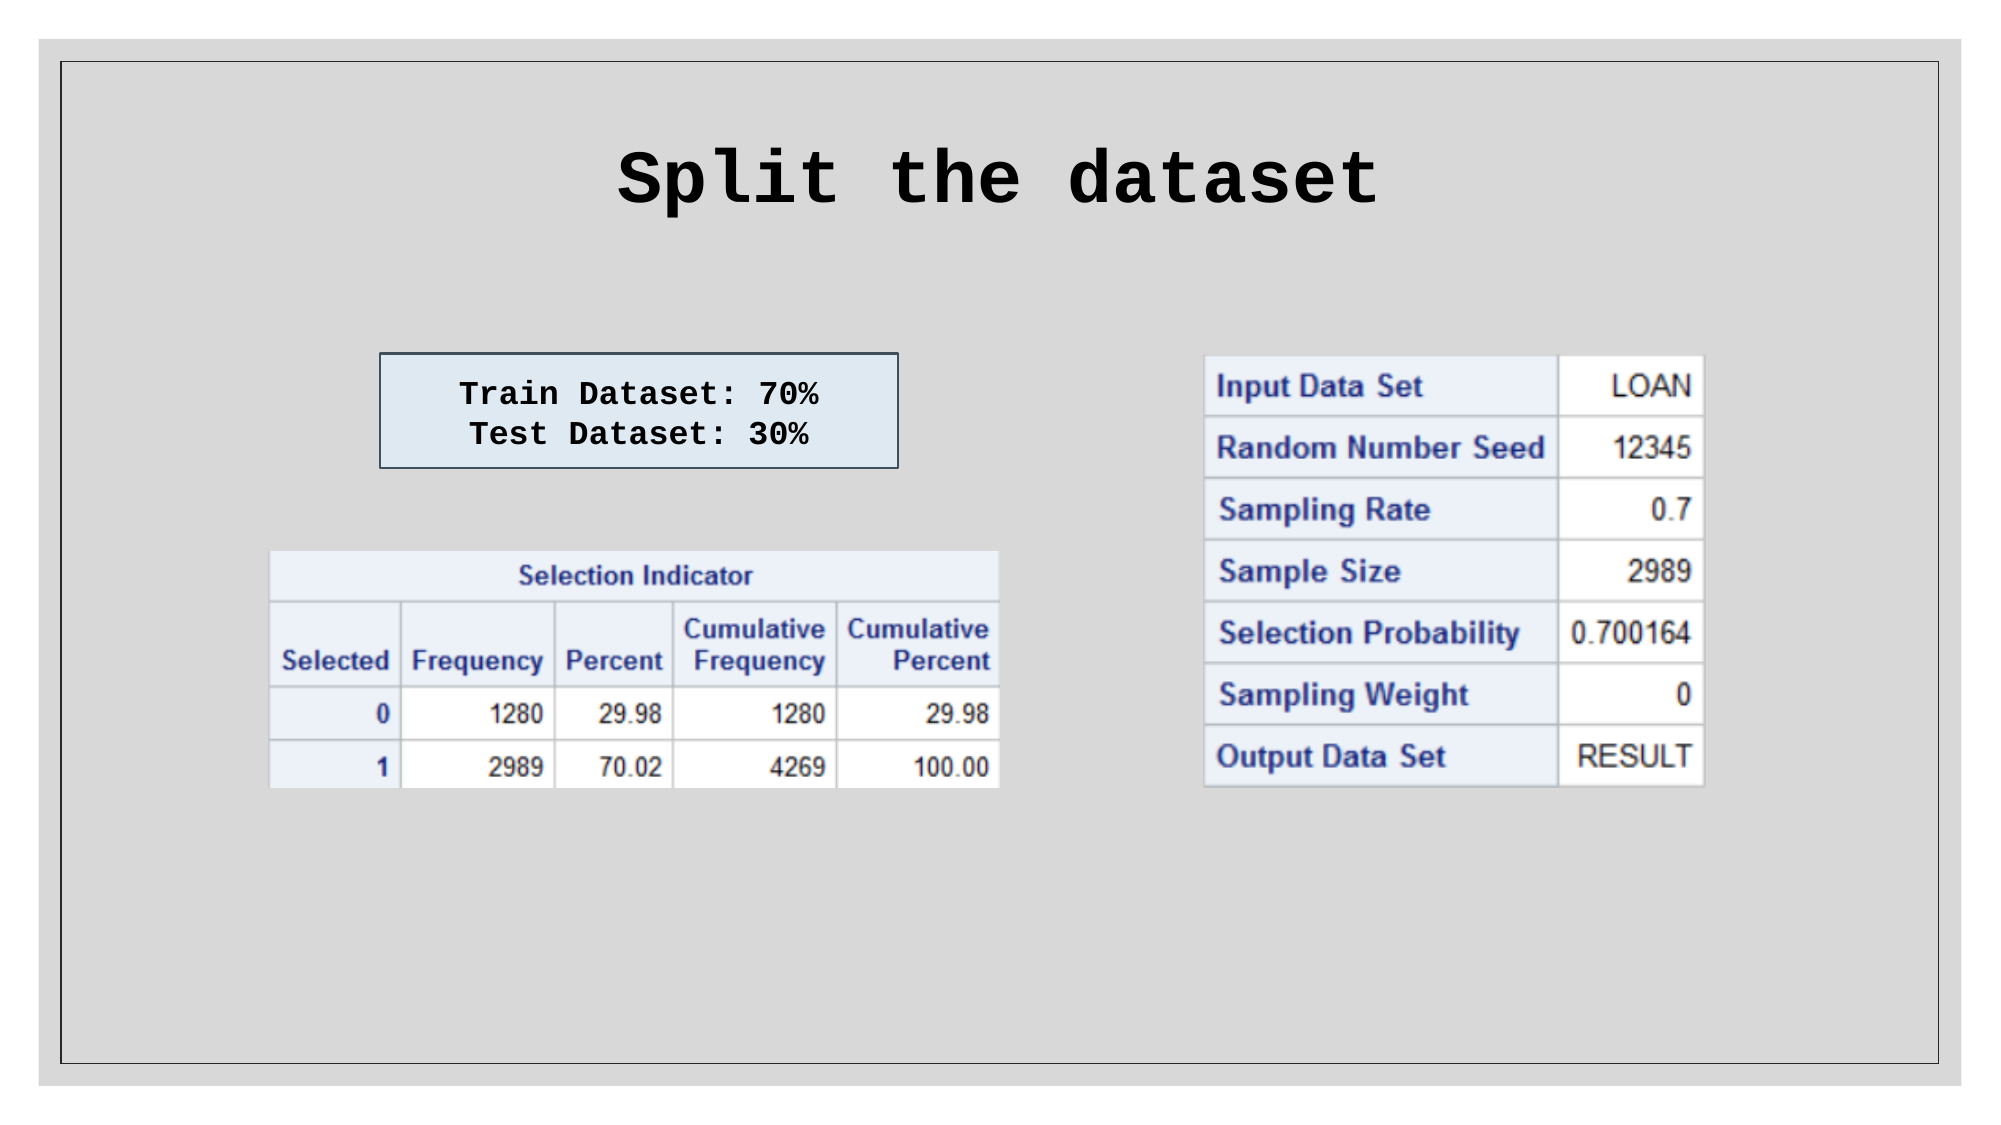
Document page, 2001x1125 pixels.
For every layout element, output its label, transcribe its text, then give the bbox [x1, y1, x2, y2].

title Split the dataset [174, 65, 1825, 291]
text_box Train Dataset: 70% Test Dataset: 30% [379, 352, 899, 469]
picture [1203, 353, 1706, 788]
picture [268, 551, 1000, 788]
